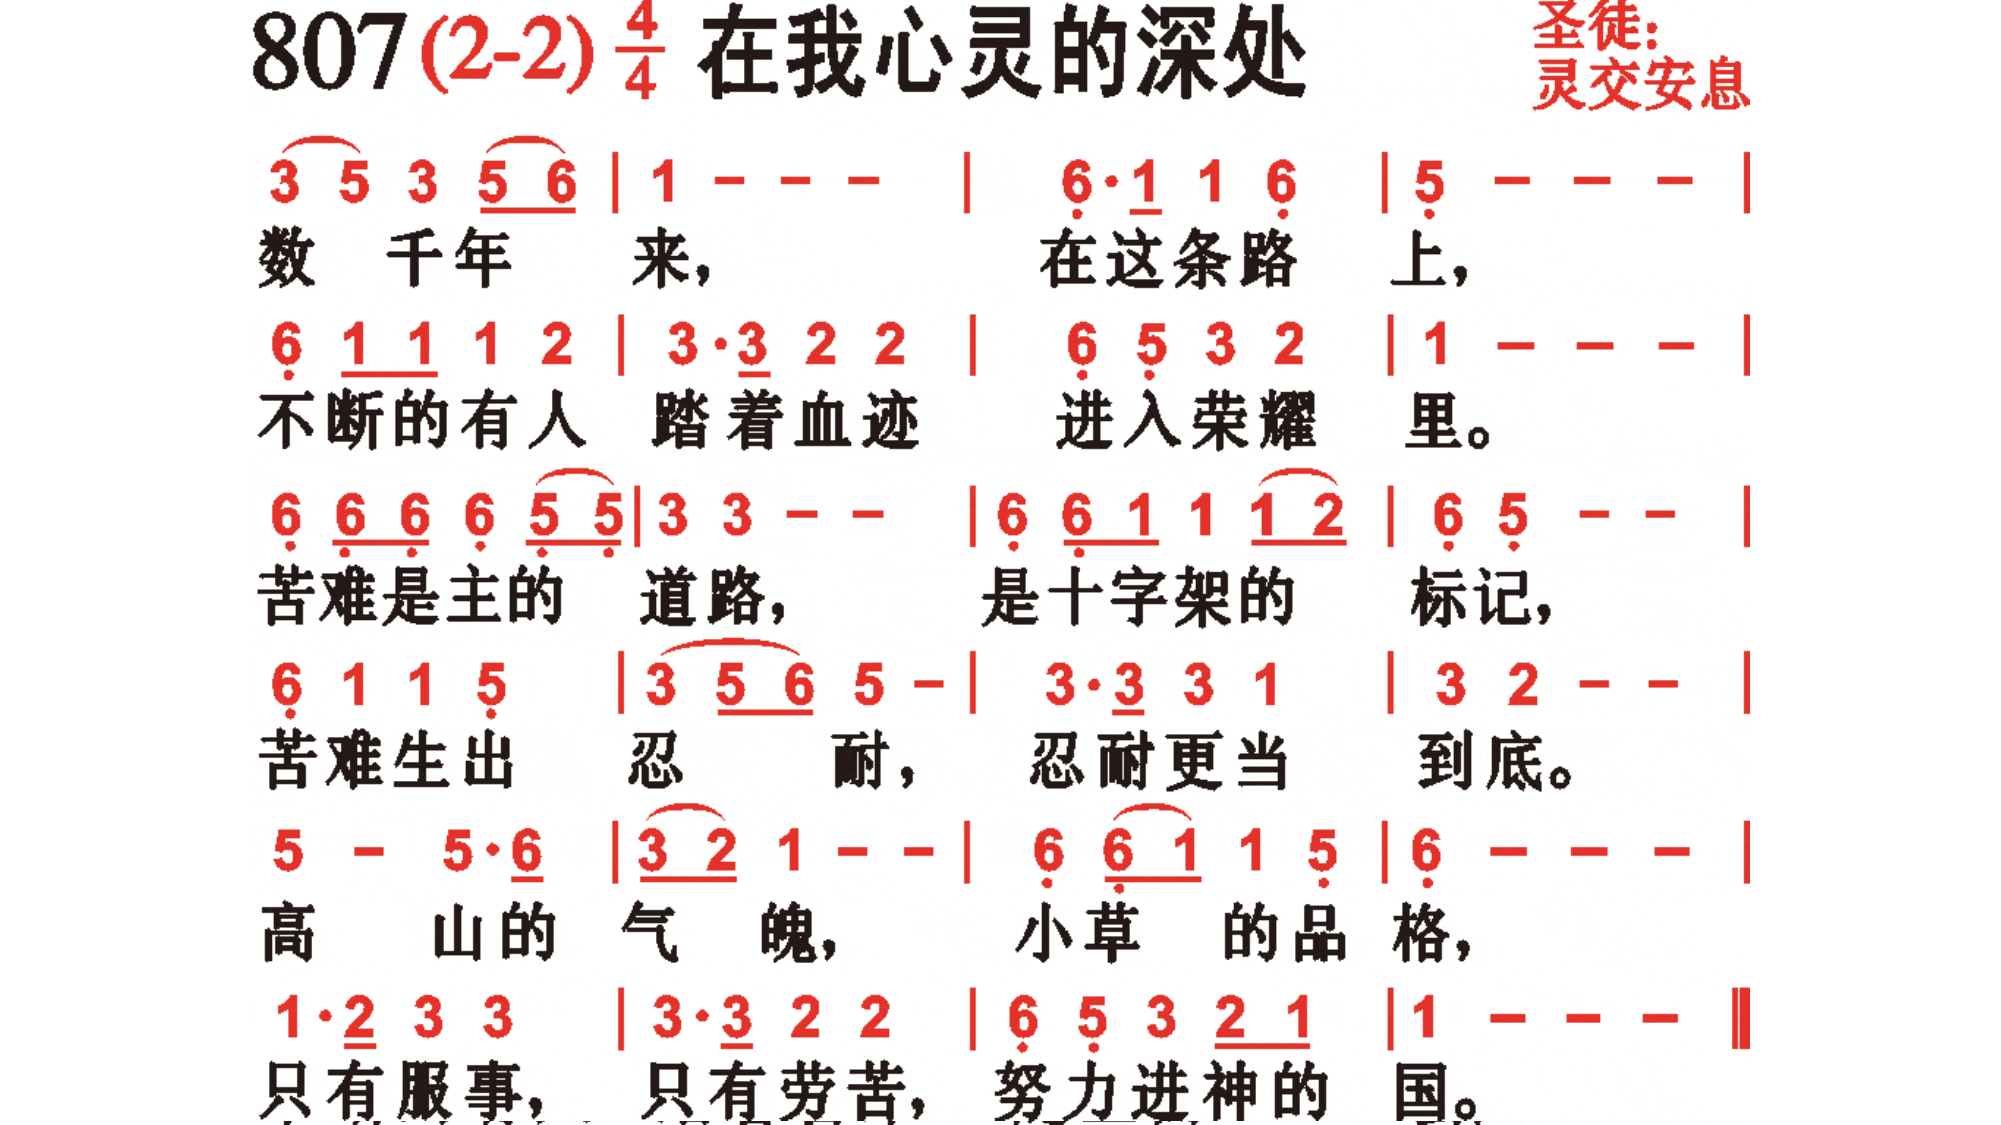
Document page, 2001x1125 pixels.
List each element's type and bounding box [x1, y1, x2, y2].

picture [249, 0, 1750, 1125]
